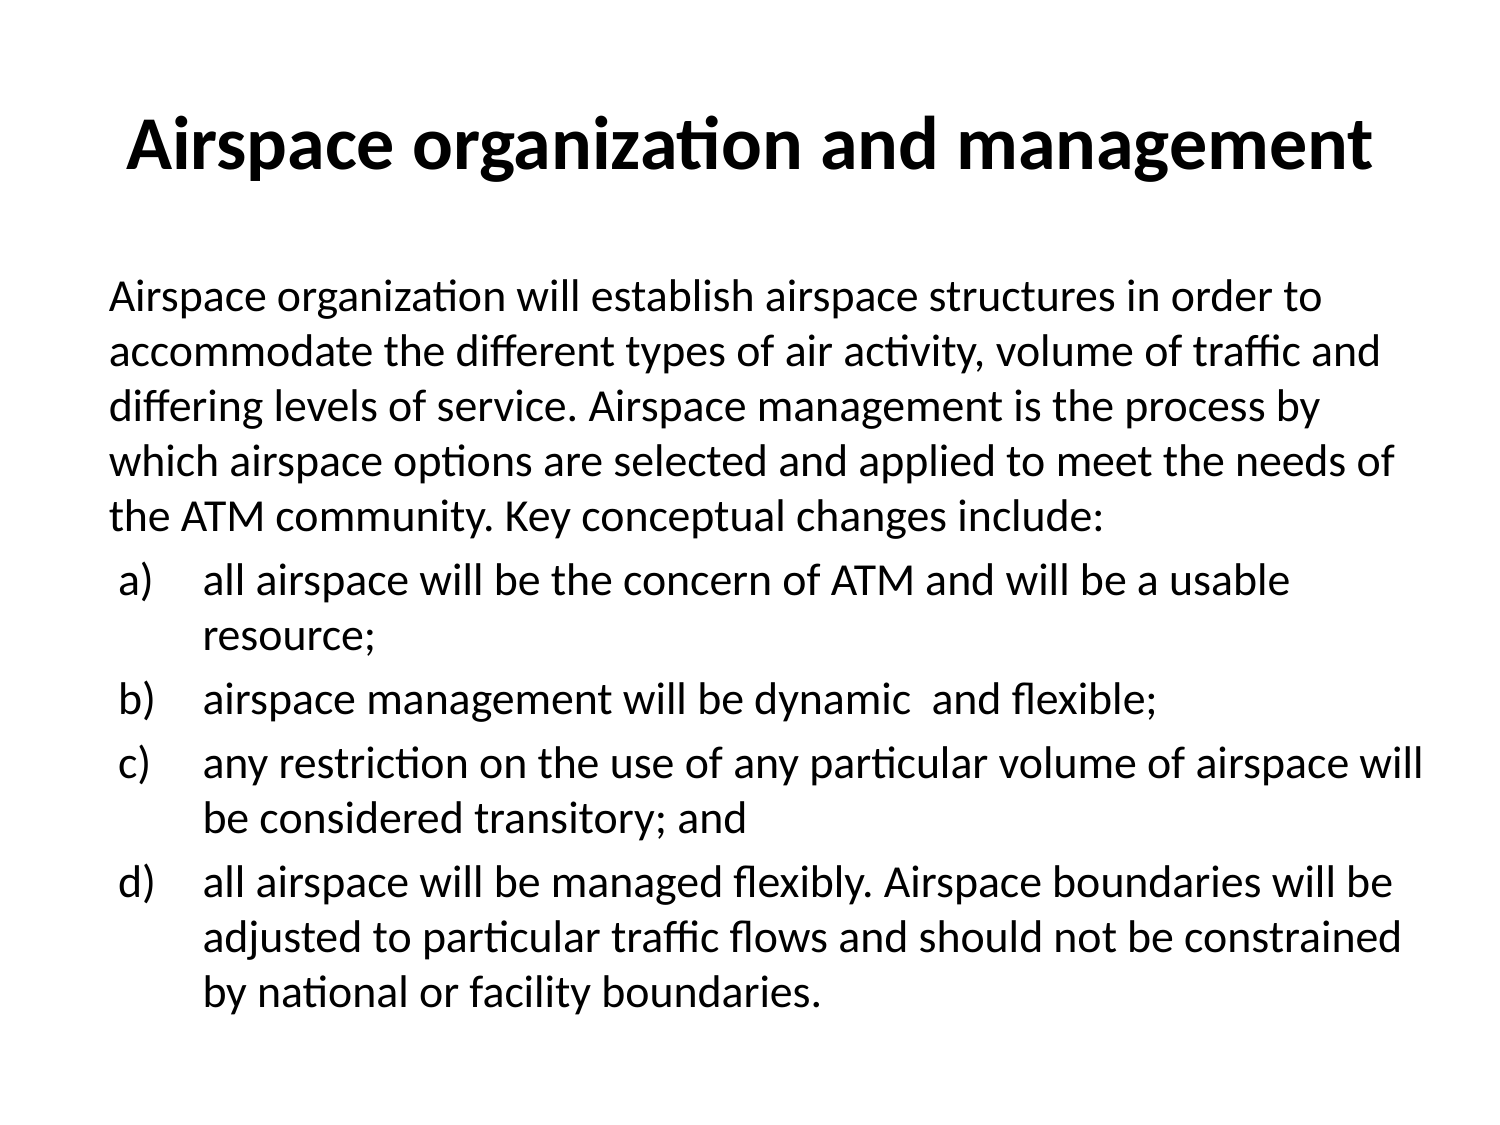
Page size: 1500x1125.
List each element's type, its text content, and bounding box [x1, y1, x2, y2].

list Airspace organization will establish airspace structures in order to accommodate the different types of air activity, volume of traffic and differing levels of service. Airspace management is the process by which airspace options are selected and applied to meet the needs of the ATM community. Key conceptual changes include: all airspace will be the concern of ATM and will be a usable resource; airspace management will be dynamic and flexible; any restriction on the use of any particular volume of airspace will be considered transitory; and all airspace will be managed flexibly. Airspace boundaries will be adjusted to particular traffic flows and should not be constrained by national or facility boundaries. [93, 257, 1444, 1001]
title Airspace organization and management [75, 45, 1425, 233]
